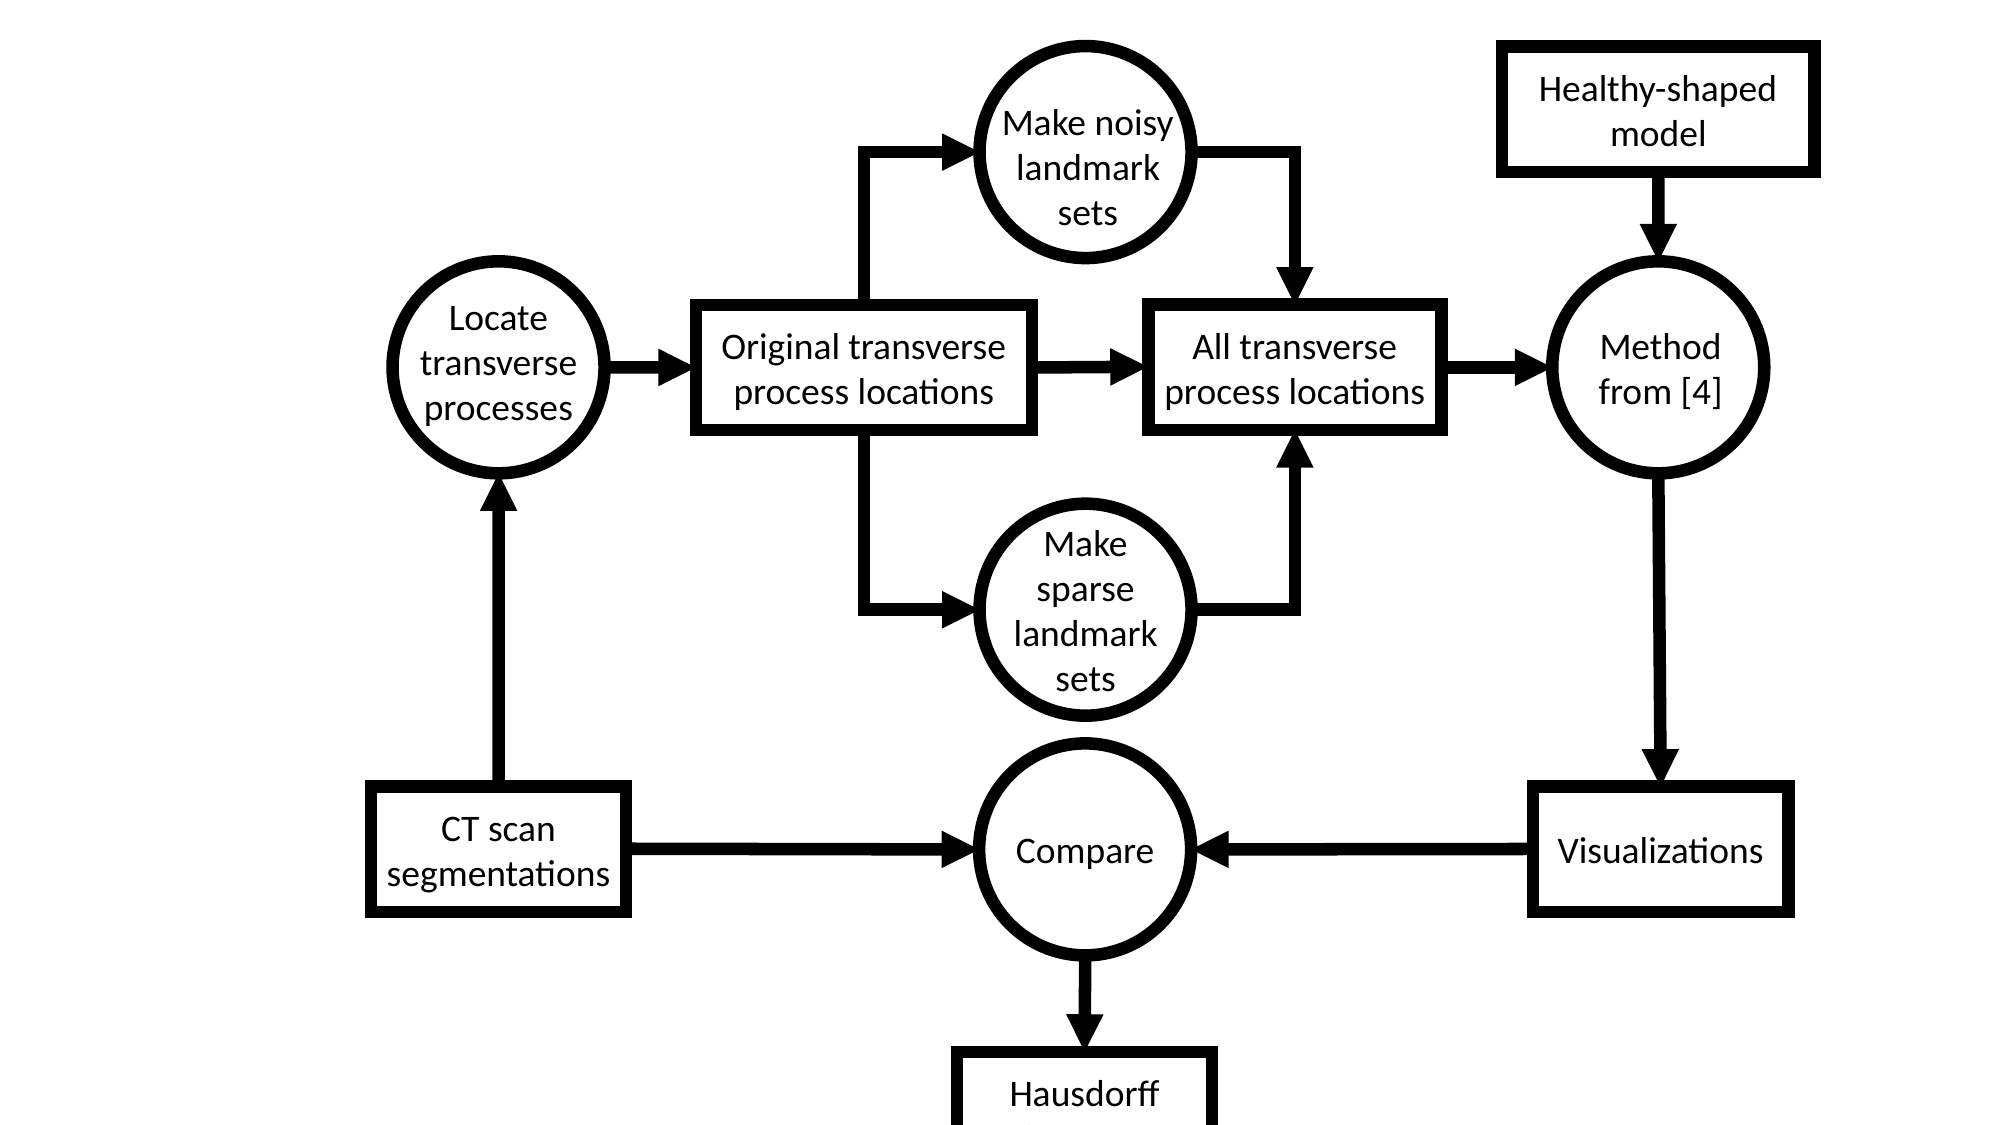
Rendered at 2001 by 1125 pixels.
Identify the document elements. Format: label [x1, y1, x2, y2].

text_box [370, 46, 1815, 1125]
